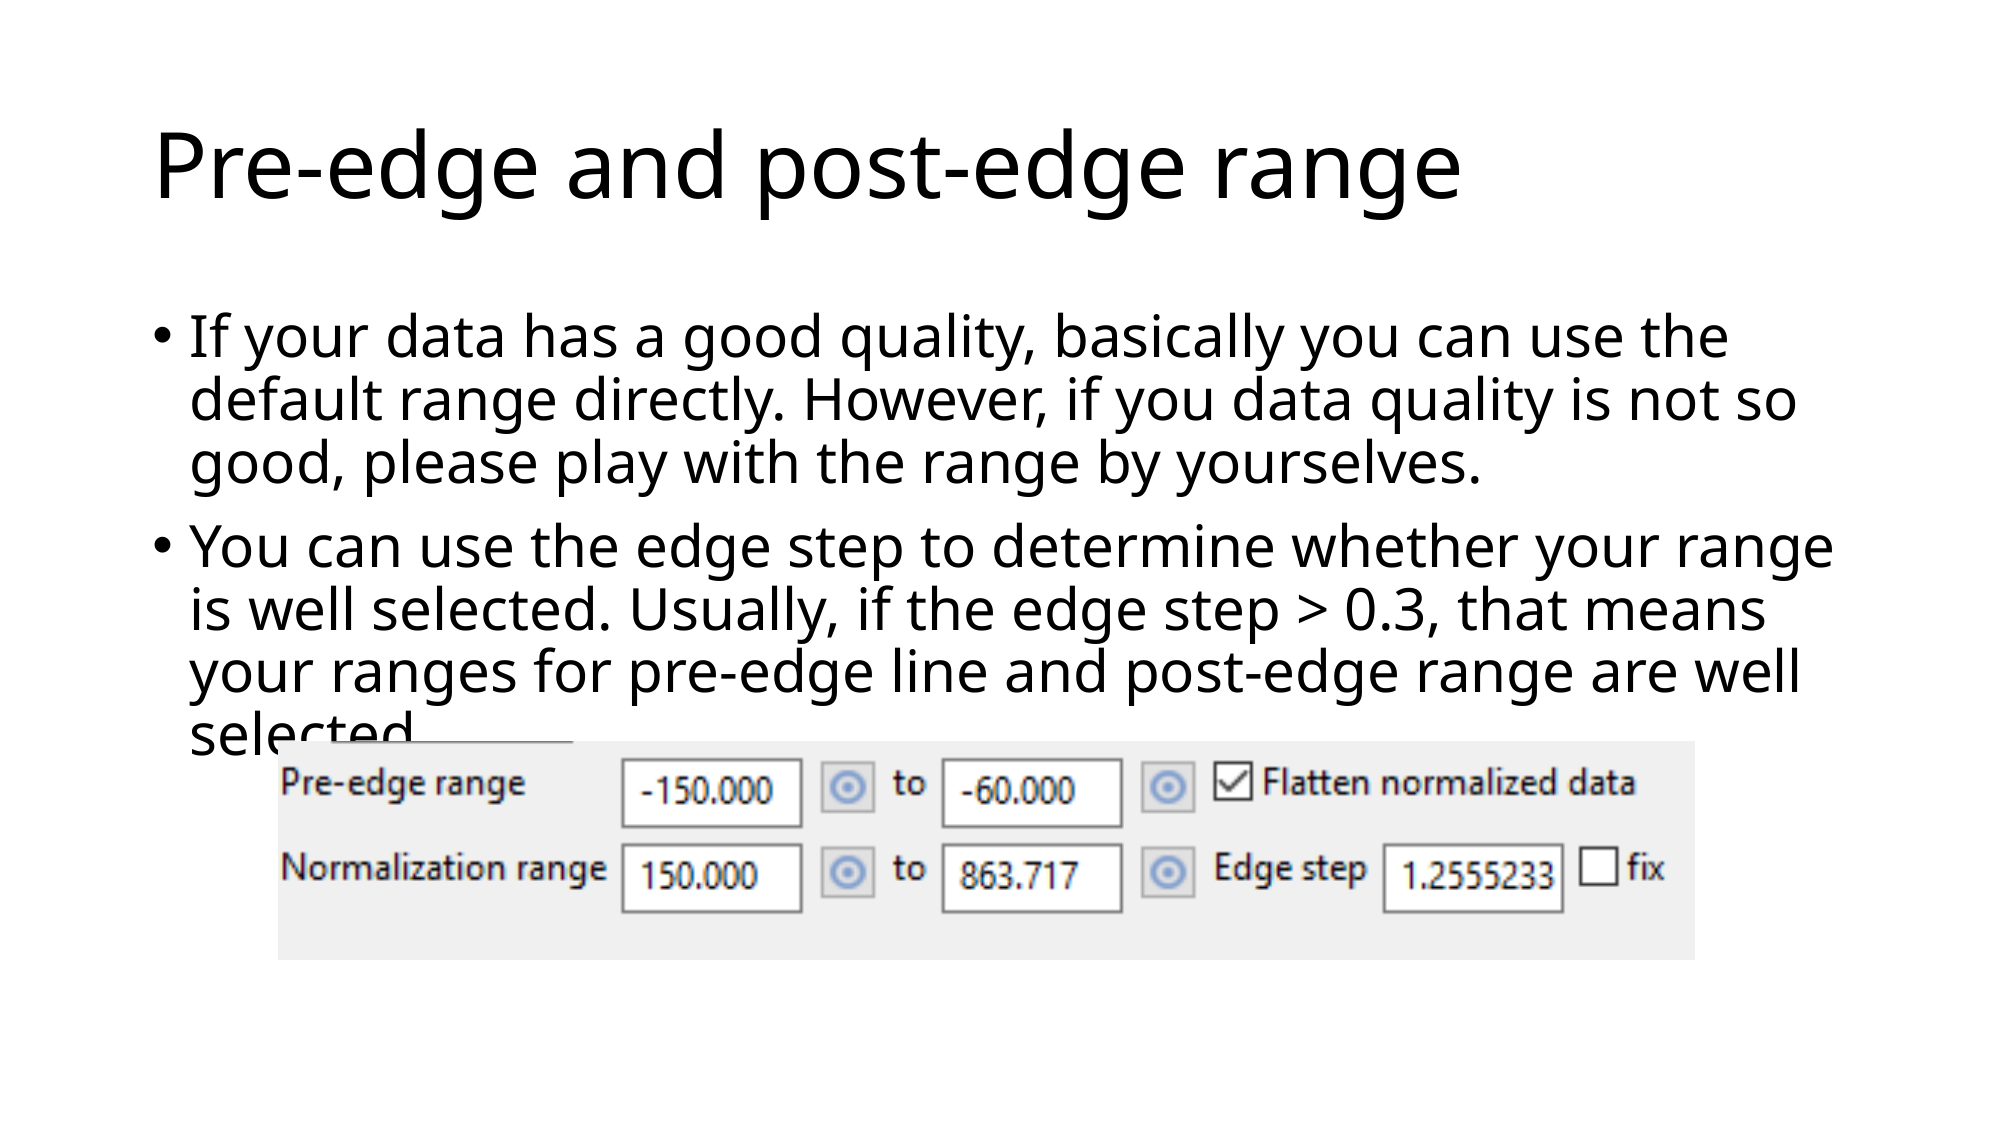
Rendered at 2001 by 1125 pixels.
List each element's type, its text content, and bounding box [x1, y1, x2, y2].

list If your data has a good quality, basically you can use the default range directly. However, if you data quality is not so good, please play with the range by yourselves. You can use the edge step to determine whether your range is well selected. Usually, if the edge step > 0.3, that means your ranges for pre-edge line and post-edge range are well selected. [137, 299, 1863, 1014]
title Pre-edge and post-edge range [137, 59, 1863, 278]
picture [277, 741, 1696, 960]
